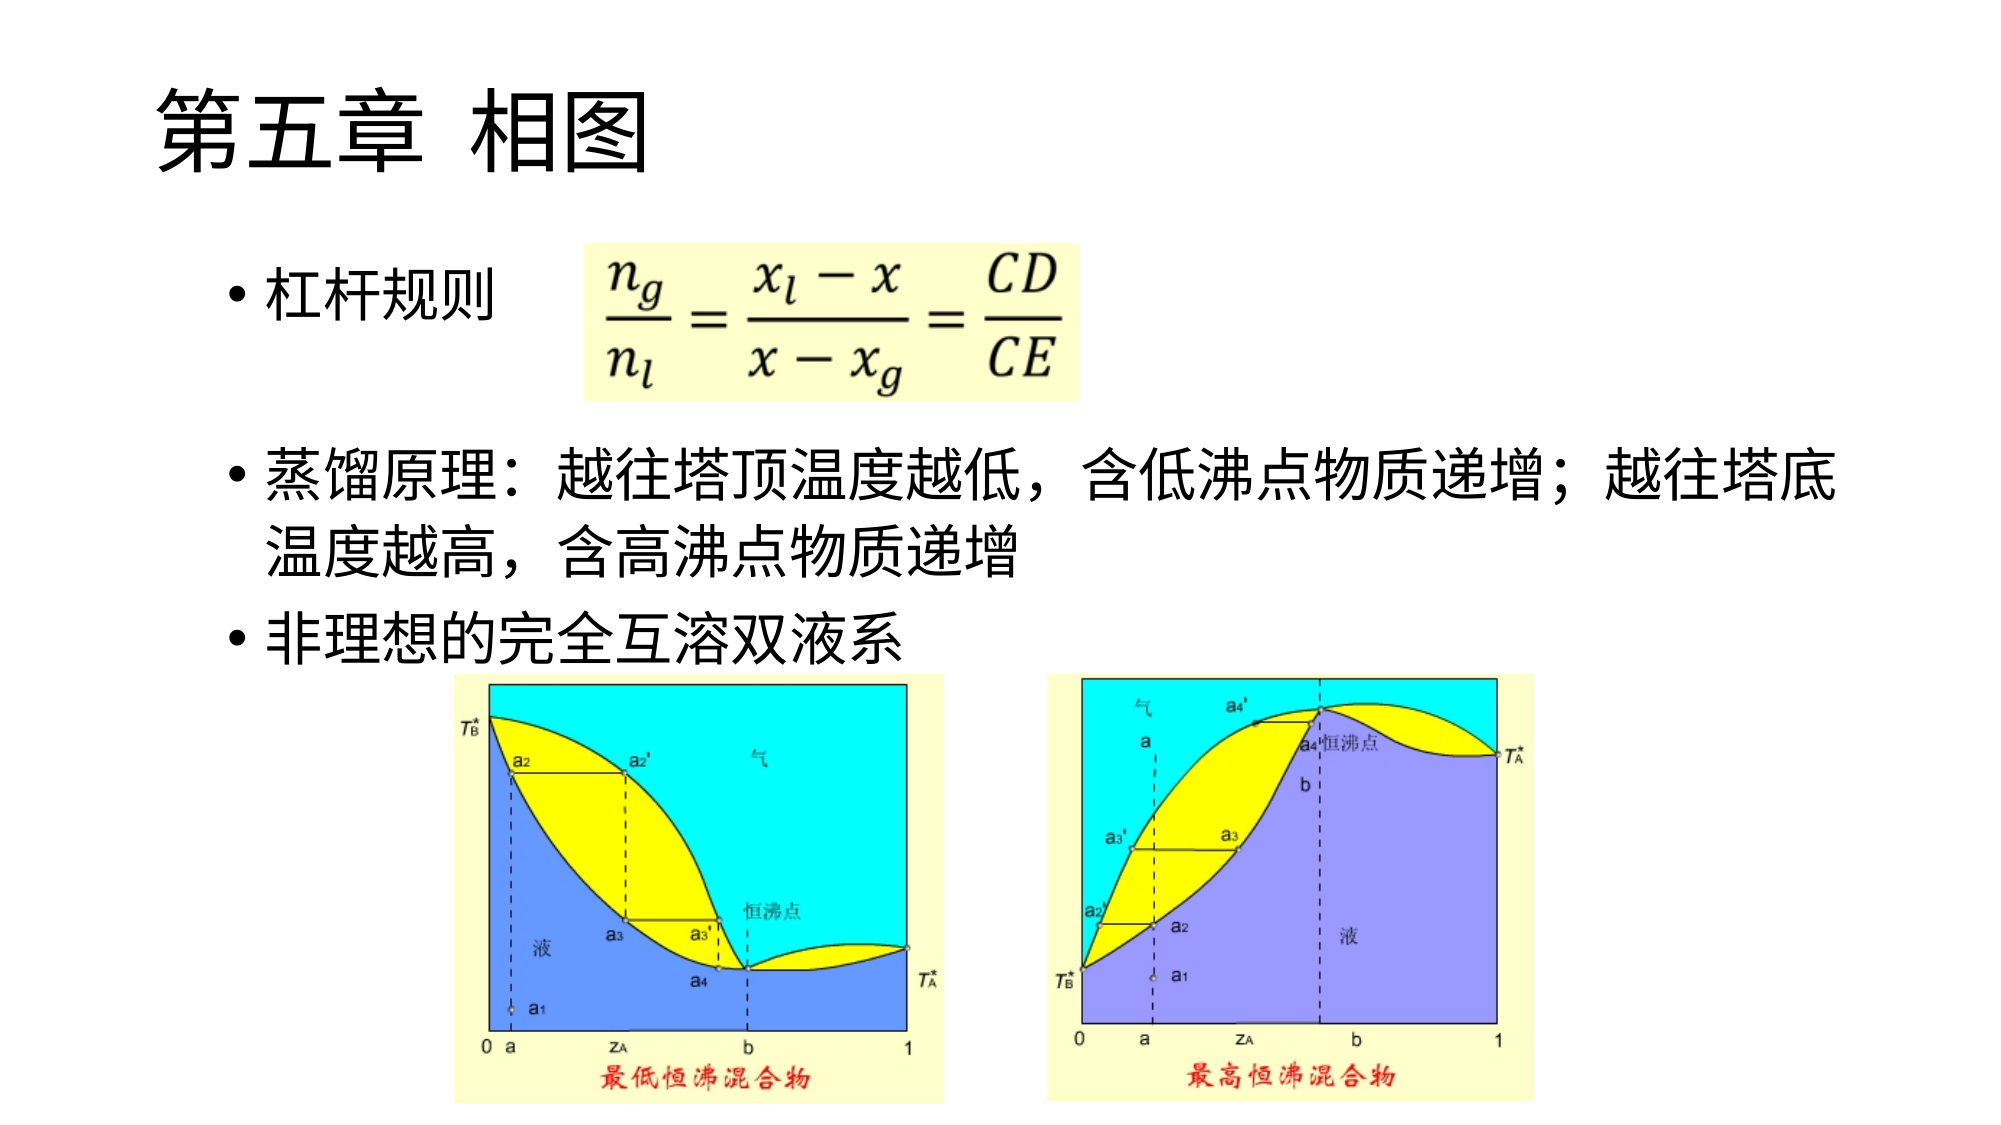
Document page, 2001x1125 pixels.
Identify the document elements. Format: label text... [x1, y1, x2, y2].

picture [584, 244, 1080, 401]
list 杠杆规则 蒸馏原理：越往塔顶温度越低，含低沸点物质递增；越往塔底温度越高，含高沸点物质递增 非理想的完全互溶双液系 [137, 244, 1863, 1105]
picture [454, 674, 944, 1103]
title 第五章 相图 [137, 26, 1863, 244]
picture [1047, 674, 1534, 1101]
